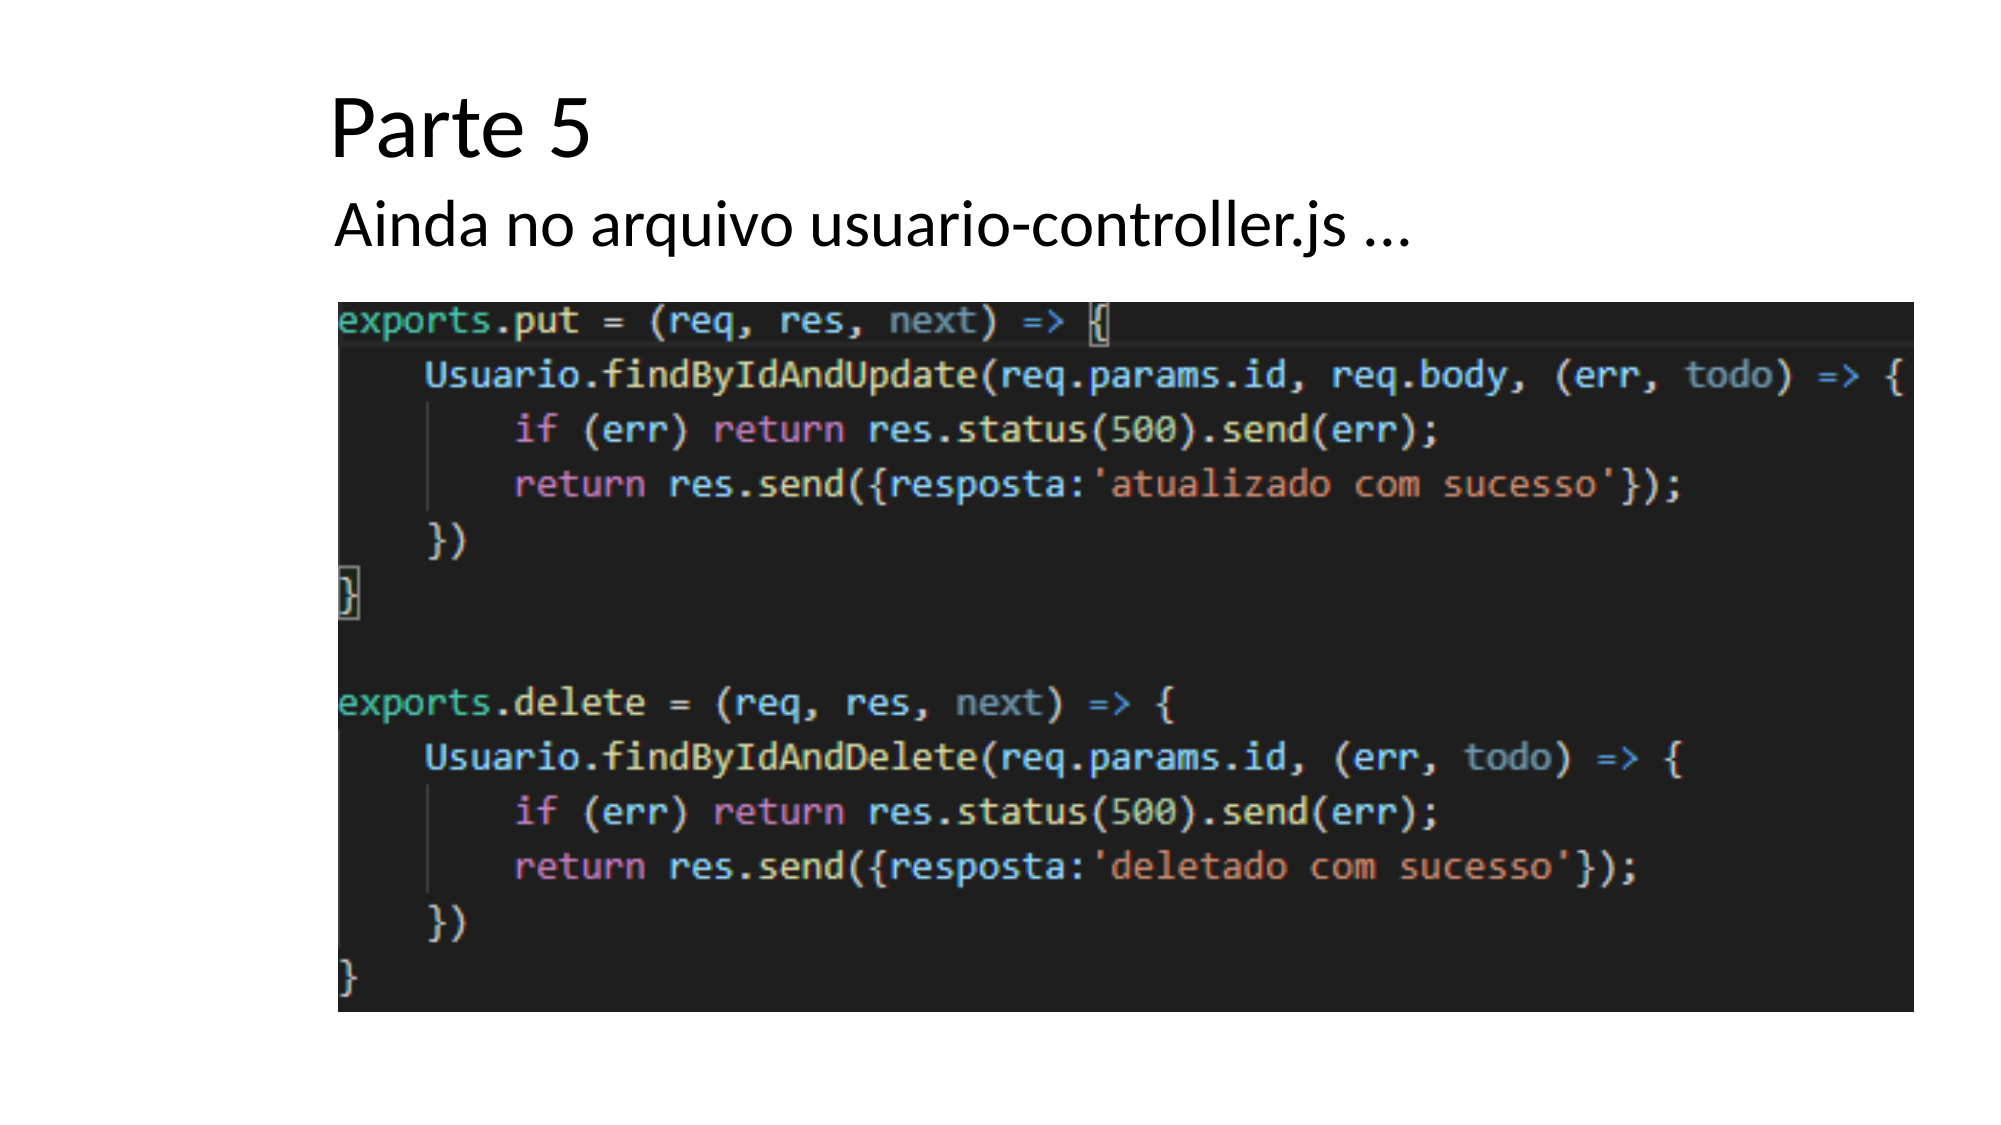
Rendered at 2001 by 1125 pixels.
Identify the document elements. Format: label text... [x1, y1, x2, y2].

picture [338, 302, 1914, 1012]
text_box Ainda no arquivo usuario-controller.js ... [319, 172, 1910, 268]
title Parte 5 [314, 0, 1715, 242]
